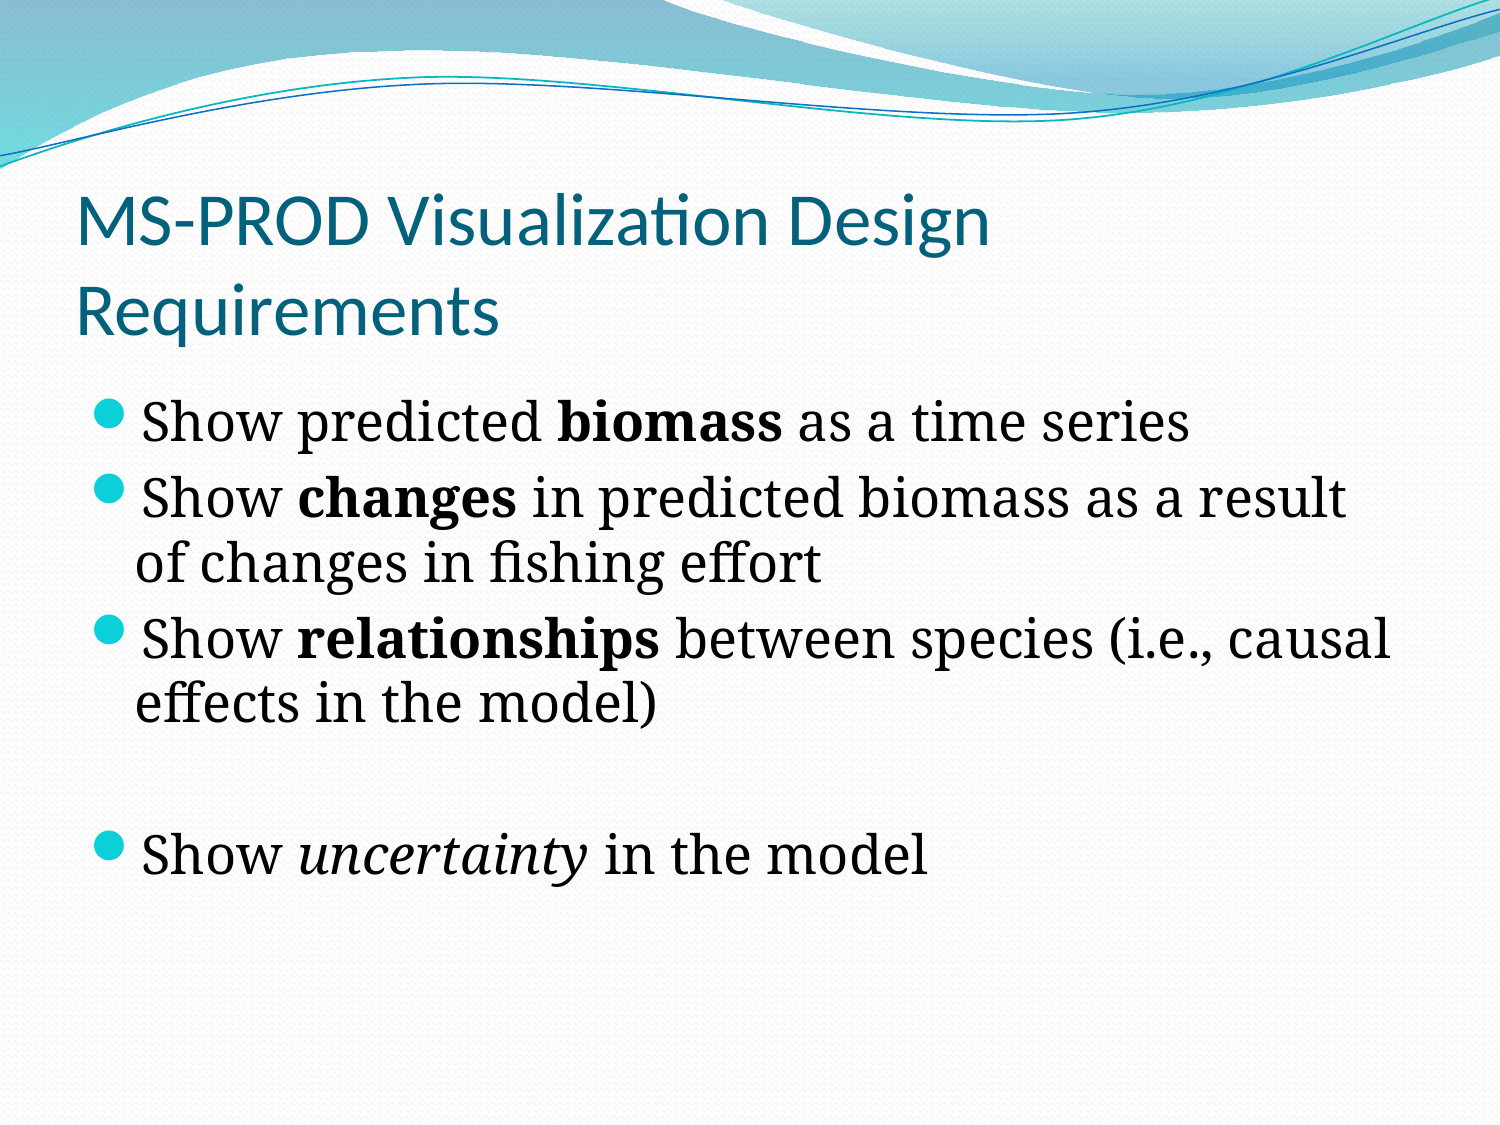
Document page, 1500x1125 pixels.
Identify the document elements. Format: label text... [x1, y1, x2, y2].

title MS-PROD Visualization Design Requirements [75, 162, 1425, 350]
list Show predicted biomass as a time series Show changes in predicted biomass as a result of changes in fishing effort Show relationships between species (i.e., causal effects in the model) Show uncertainty in the model [75, 380, 1425, 1100]
